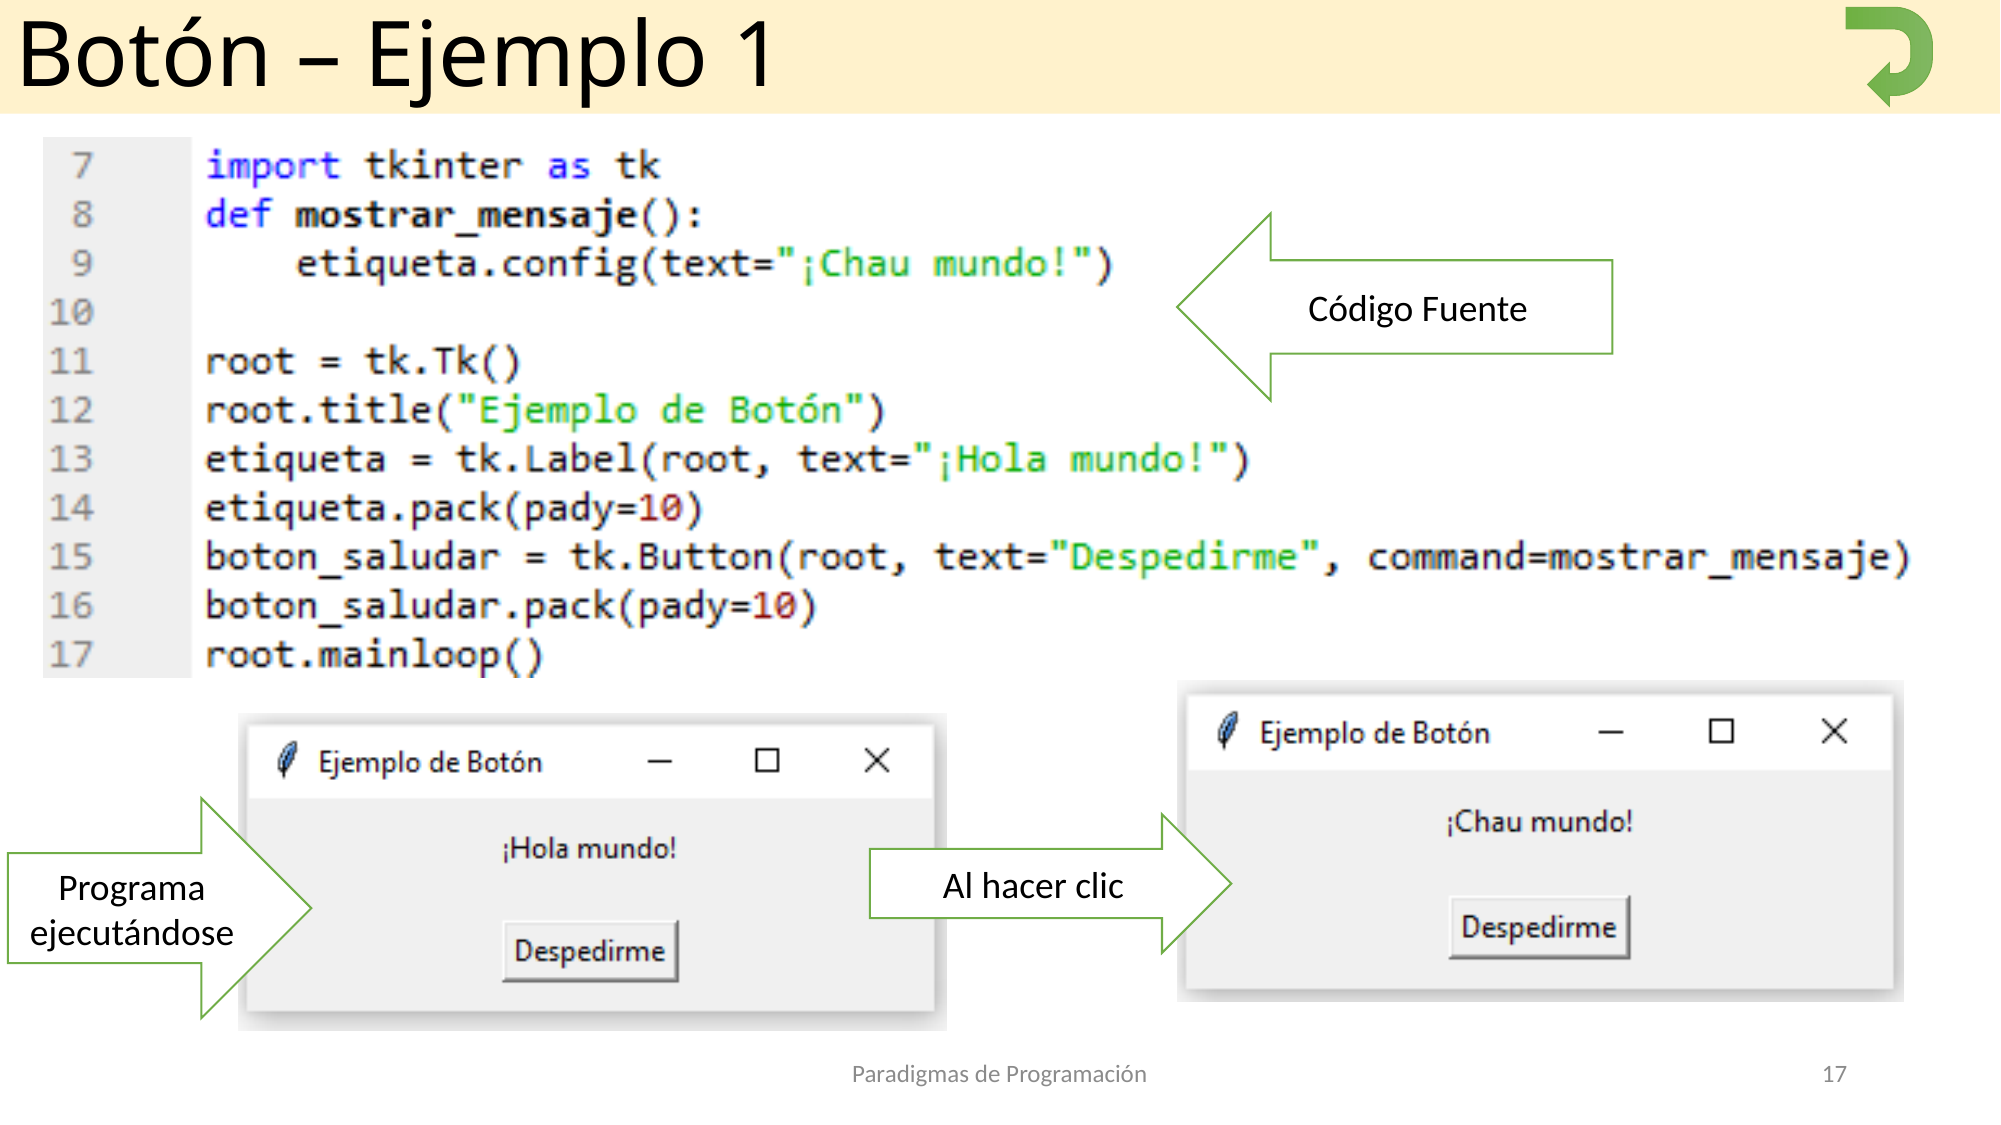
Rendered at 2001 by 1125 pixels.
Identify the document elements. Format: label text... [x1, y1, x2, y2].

picture [43, 137, 1944, 678]
title Botón – Ejemplo 1 [0, 0, 2000, 114]
text_box Programa ejecutándose [6, 795, 238, 1021]
picture [238, 713, 947, 1031]
text_box Al hacer clic [947, 811, 1177, 956]
picture [1177, 679, 1904, 1002]
footer Paradigmas de Programación [662, 1042, 1338, 1103]
slide_number 17 [1412, 1042, 1863, 1103]
text_box [1845, 6, 1933, 108]
